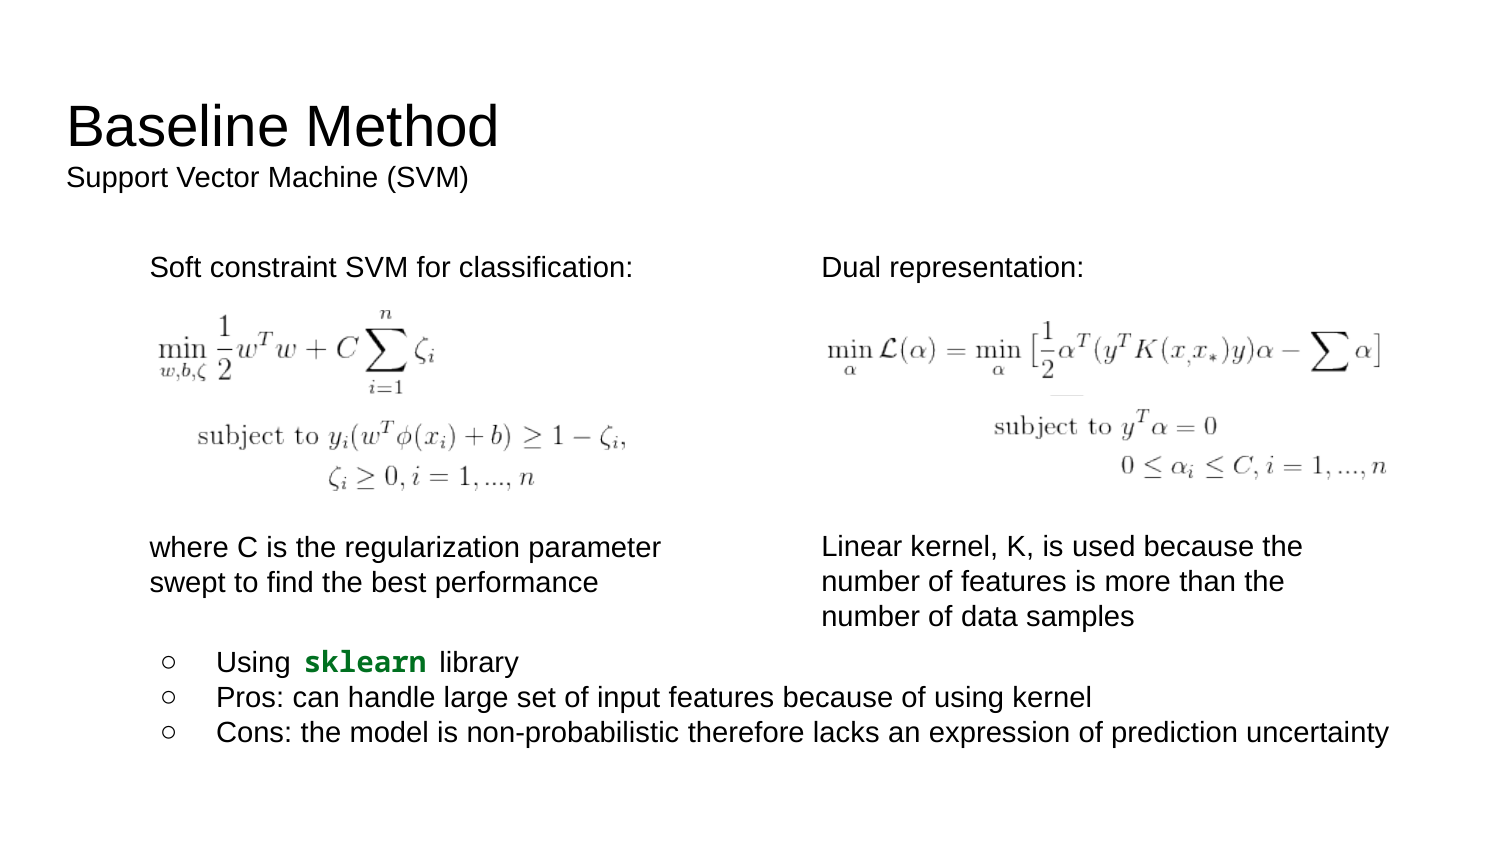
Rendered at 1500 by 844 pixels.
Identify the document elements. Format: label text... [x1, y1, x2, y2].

title Baseline Method Support Vector Machine (SVM) [51, 72, 1449, 202]
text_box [134, 233, 731, 595]
list Using sklearn library Pros: can handle large set of input features because of using kernel Cons: the model is non-probabilistic therefore lacks an expression of prediction uncertainty [51, 623, 1449, 844]
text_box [806, 232, 1399, 595]
